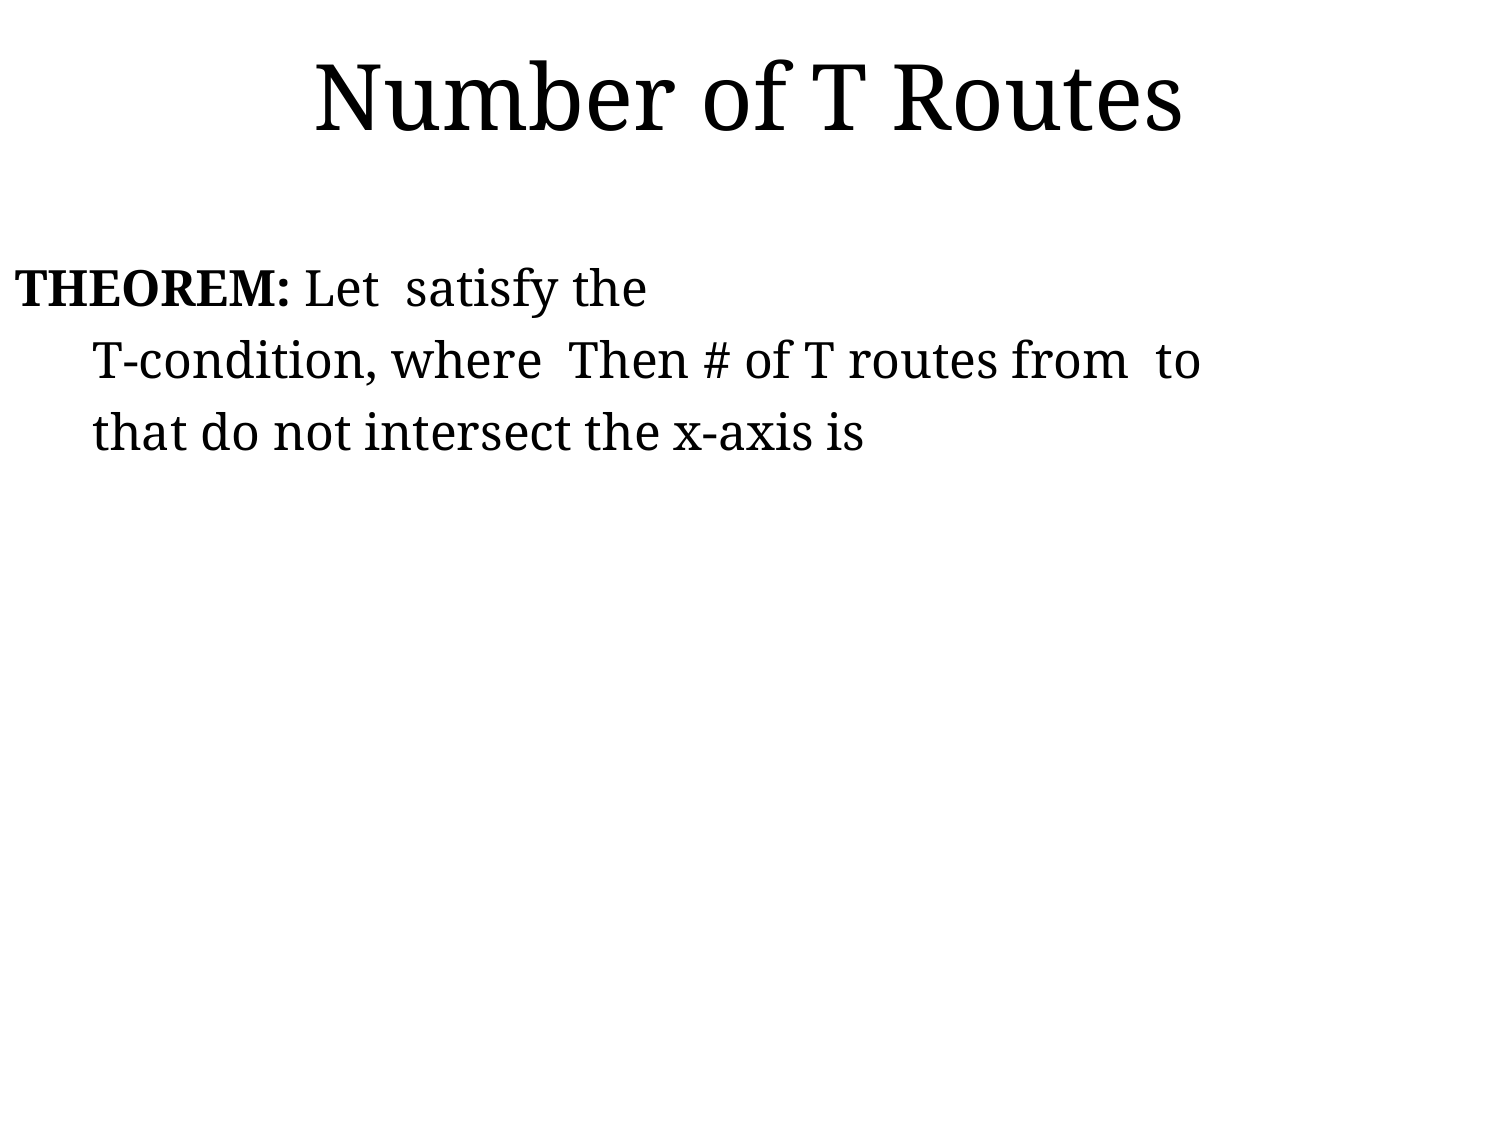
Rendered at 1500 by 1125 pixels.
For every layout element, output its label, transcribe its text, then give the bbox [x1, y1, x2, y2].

title Number of T Routes [0, 0, 1500, 188]
